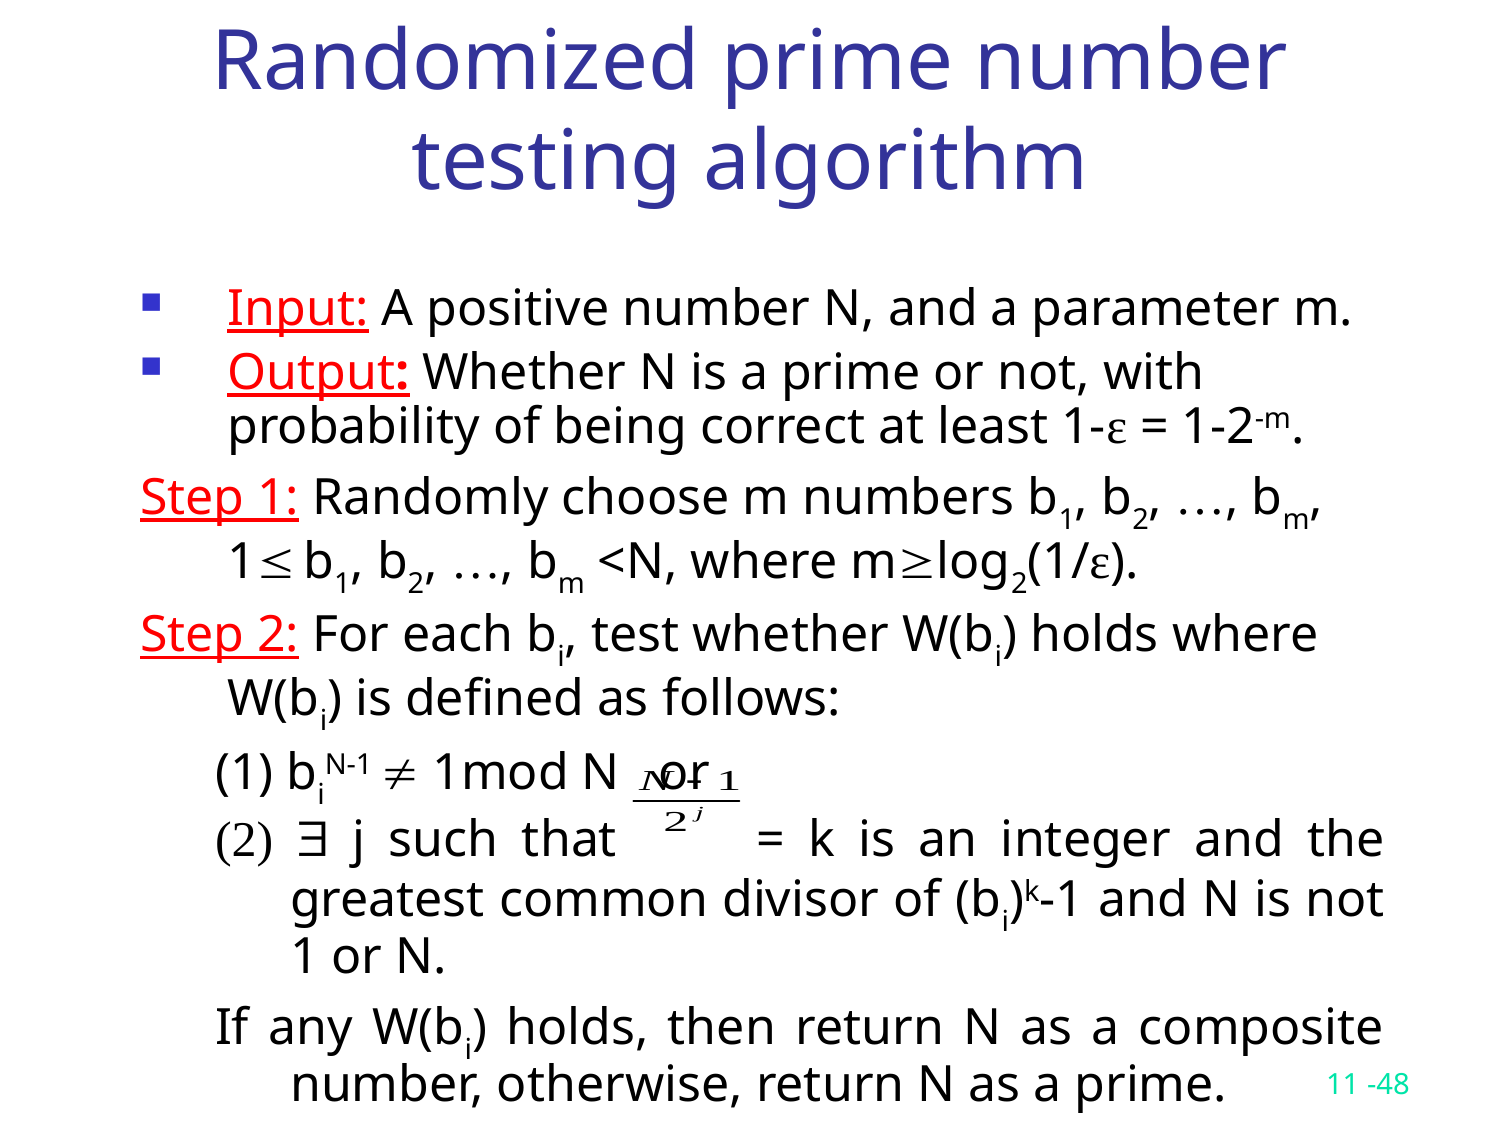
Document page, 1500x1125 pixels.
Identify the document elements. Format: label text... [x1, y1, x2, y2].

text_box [624, 762, 751, 838]
slide_number 11 -48 [1112, 1037, 1425, 1113]
list Input: A positive number N, and a parameter m. Output: Whether N is a prime or not, with probability of being correct at least 1-ε = 1-2-m. Step 1: Randomly choose m numbers b1, b2, …, bm, 1 b1, b2, …, bm <N, where mlog2(1/ε). Step 2: For each bi, test whether W(bi) holds where W(bi) is defined as follows: (1) biN-1  1mod N or (2)  j such that = k is an integer and the greatest common divisor of (bi)k-1 and N is not 1 or N. If any W(bi) holds, then return N as a composite number, otherwise, return N as a prime. [125, 275, 1400, 950]
title Randomized prime number testing algorithm [125, 87, 1375, 214]
